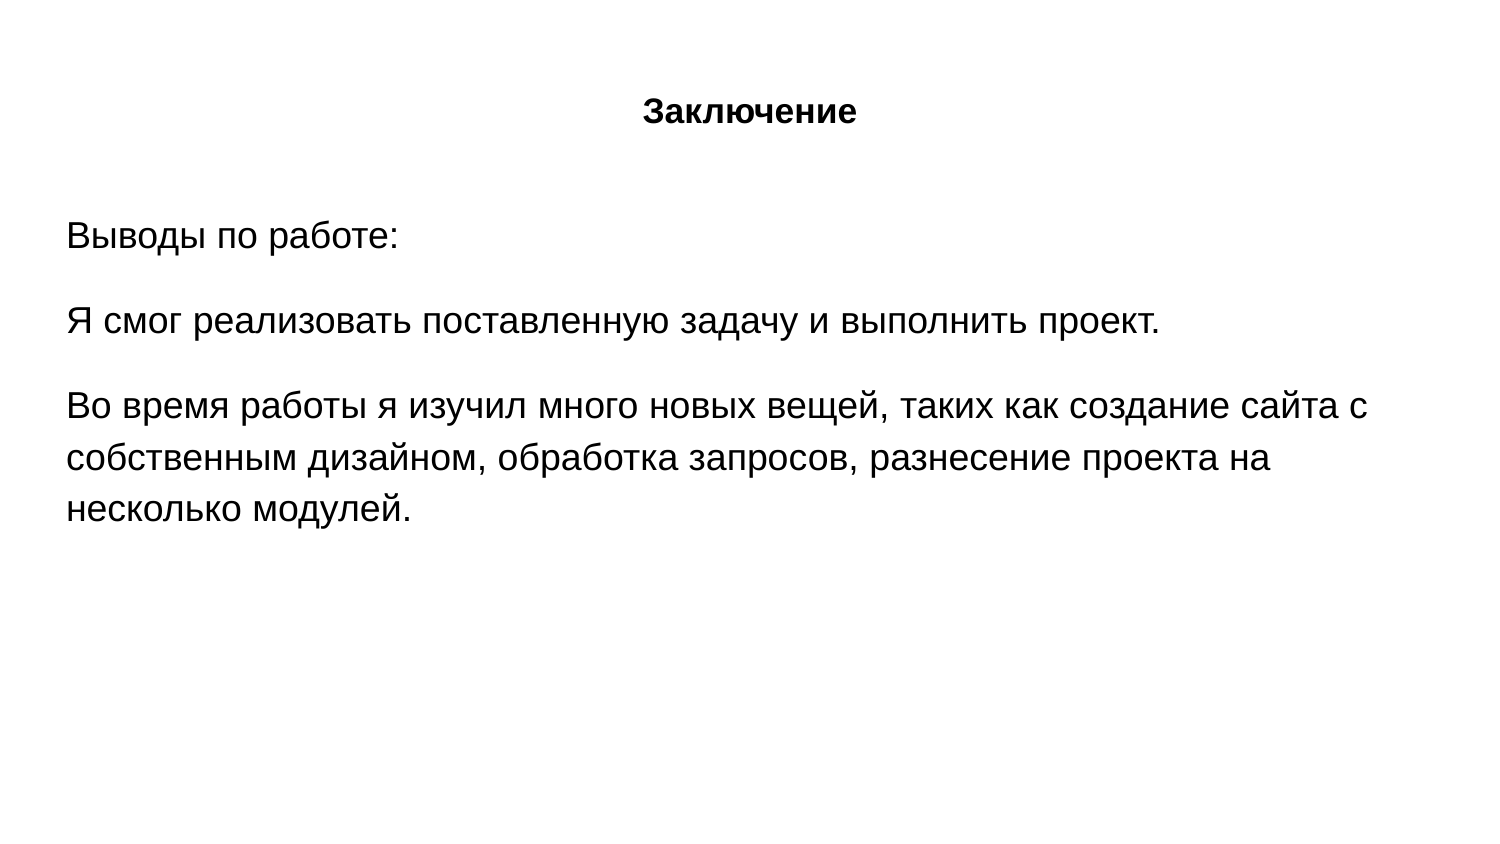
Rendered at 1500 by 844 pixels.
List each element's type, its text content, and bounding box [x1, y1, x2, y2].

list Выводы по работе: Я смог реализовать поставленную задачу и выполнить проект. Во время работы я изучил много новых вещей, таких как создание сайта с собственным дизайном, обработка запросов, разнесение проекта на несколько модулей. [51, 189, 1449, 573]
title Заключение [51, 72, 1449, 167]
